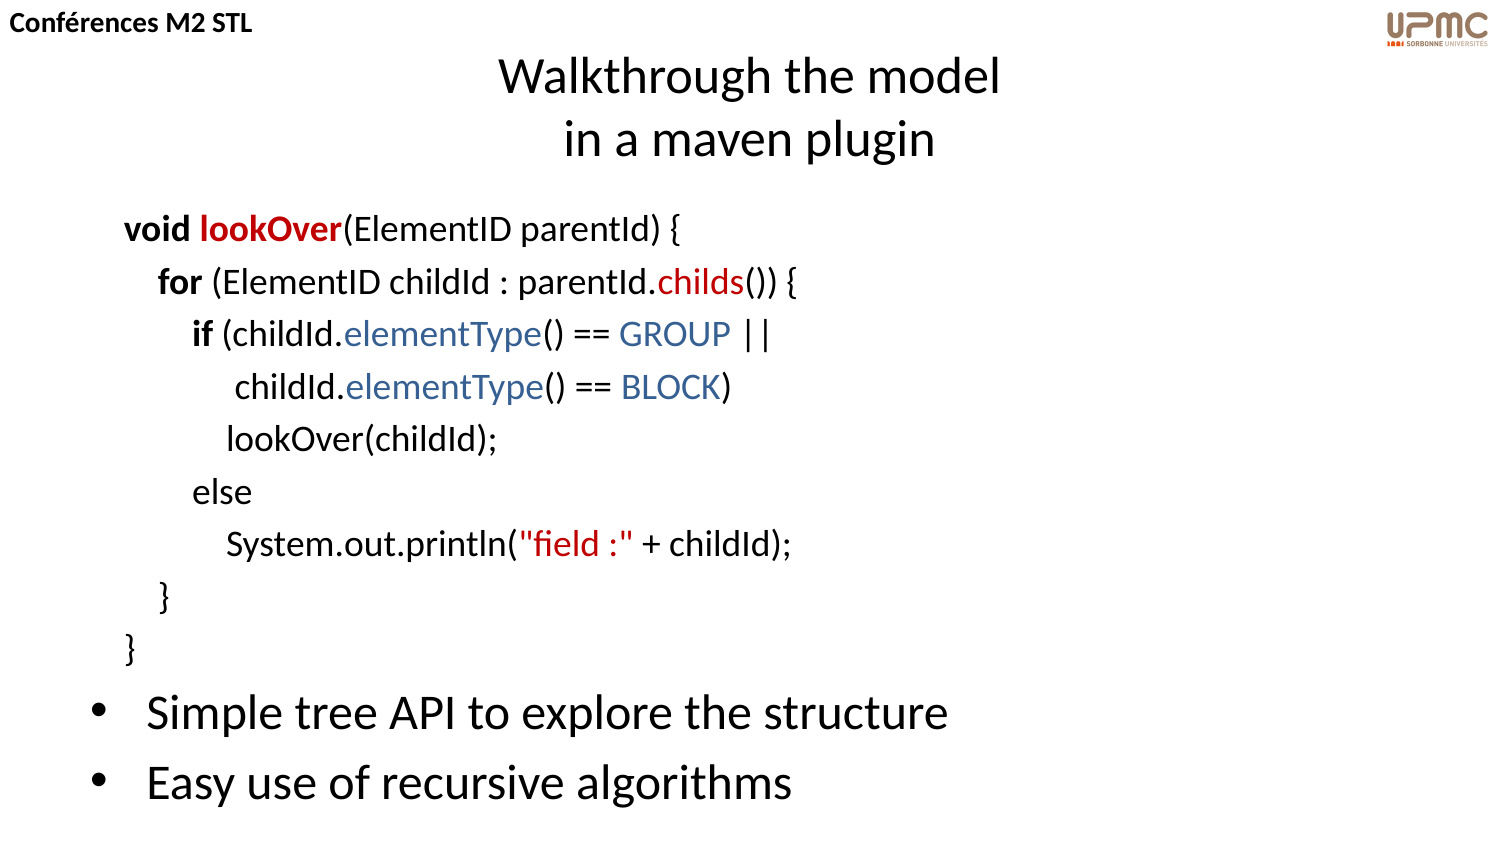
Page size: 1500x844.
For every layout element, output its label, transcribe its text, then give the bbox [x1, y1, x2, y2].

title Walkthrough the model in a maven plugin [75, 33, 1425, 175]
list void lookOver(ElementID parentId) { for (ElementID childId : parentId.childs()) { if (childId.elementType() == GROUP || childId.elementType() == BLOCK) lookOver(childId); else System.out.println("field :" + childId); } } Simple tree API to explore the structure Easy use of recursive algorithms [75, 196, 1425, 788]
picture [1387, 11, 1488, 47]
